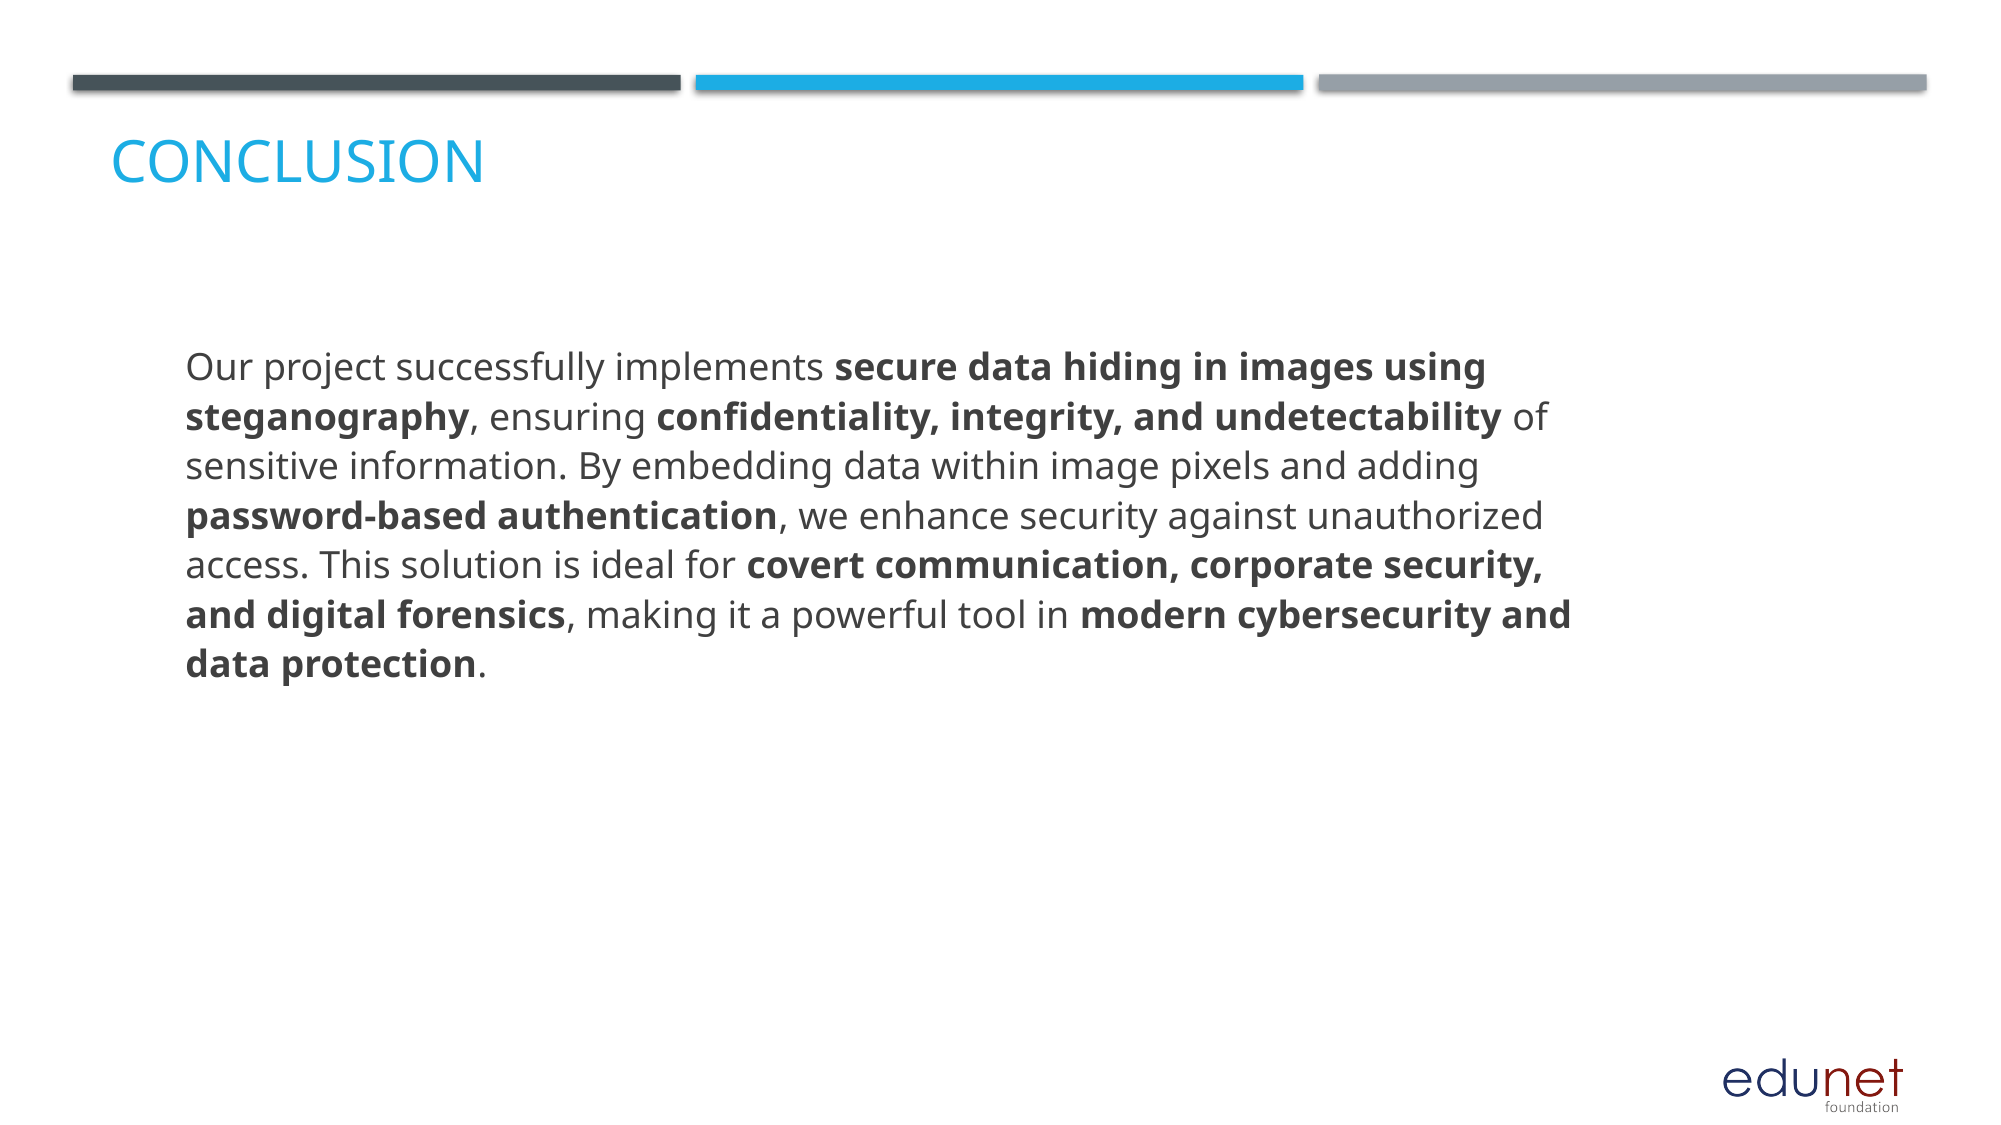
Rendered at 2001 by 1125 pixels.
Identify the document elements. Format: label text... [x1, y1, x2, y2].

title Conclusion [95, 115, 1905, 203]
list Our project successfully implements secure data hiding in images using steganography, ensuring confidentiality, integrity, and undetectability of sensitive information. By embedding data within image pixels and adding password-based authentication, we enhance security against unauthorized access. This solution is ideal for covert communication, corporate security, and digital forensics, making it a powerful tool in modern cybersecurity and data protection. [170, 202, 1617, 823]
picture [1719, 1056, 1905, 1116]
